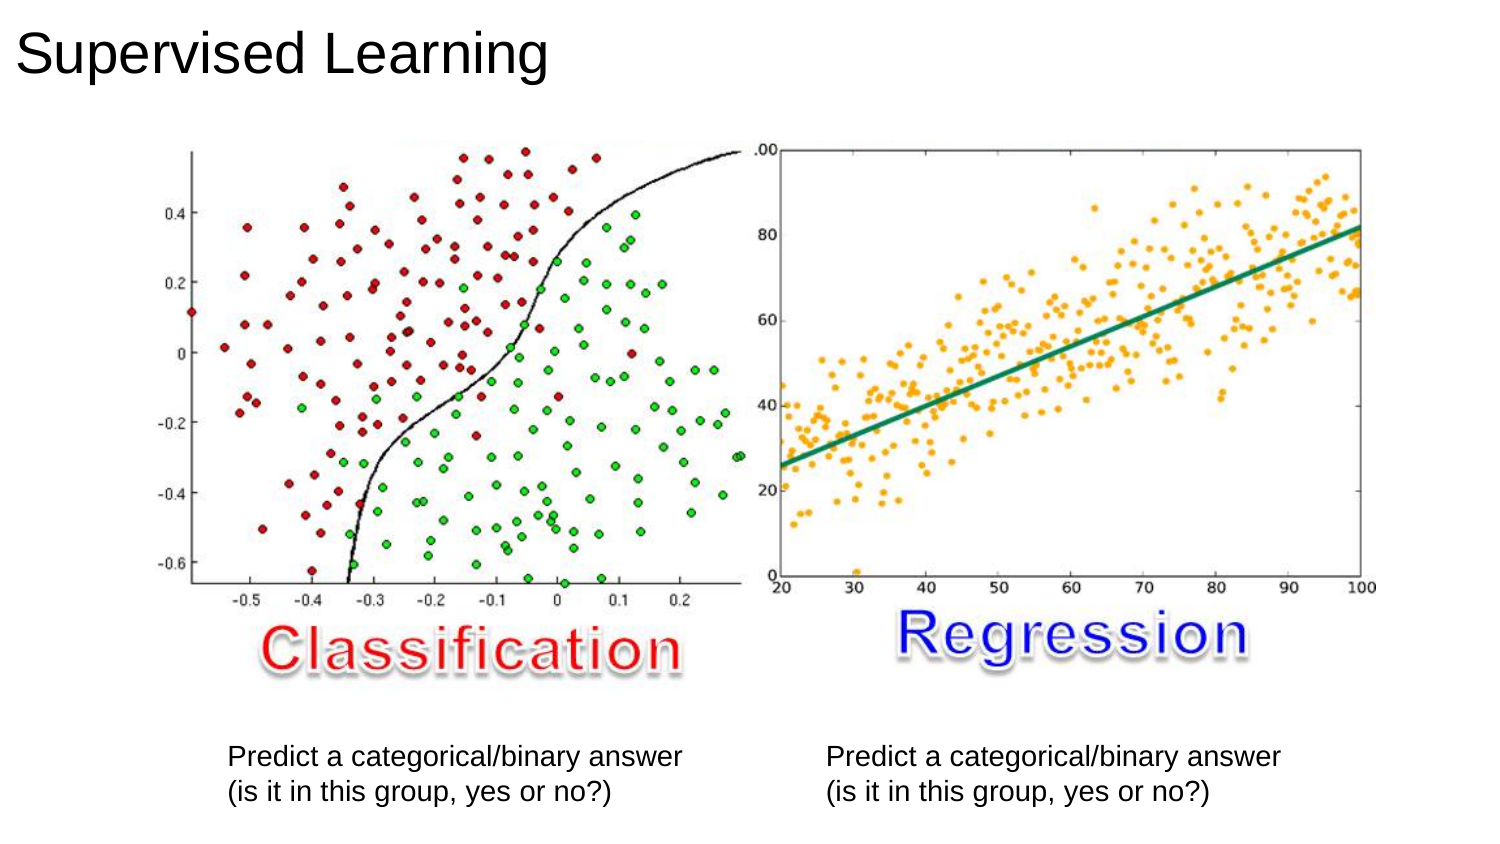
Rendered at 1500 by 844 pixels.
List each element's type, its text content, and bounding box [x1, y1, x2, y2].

text_box Predict a categorical/binary answer (is it in this group, yes or no?) [212, 745, 727, 816]
text_box Predict a categorical/binary answer (is it in this group, yes or no?) [810, 745, 1326, 816]
title Supervised Learning [0, 0, 1398, 94]
picture [123, 140, 1377, 738]
